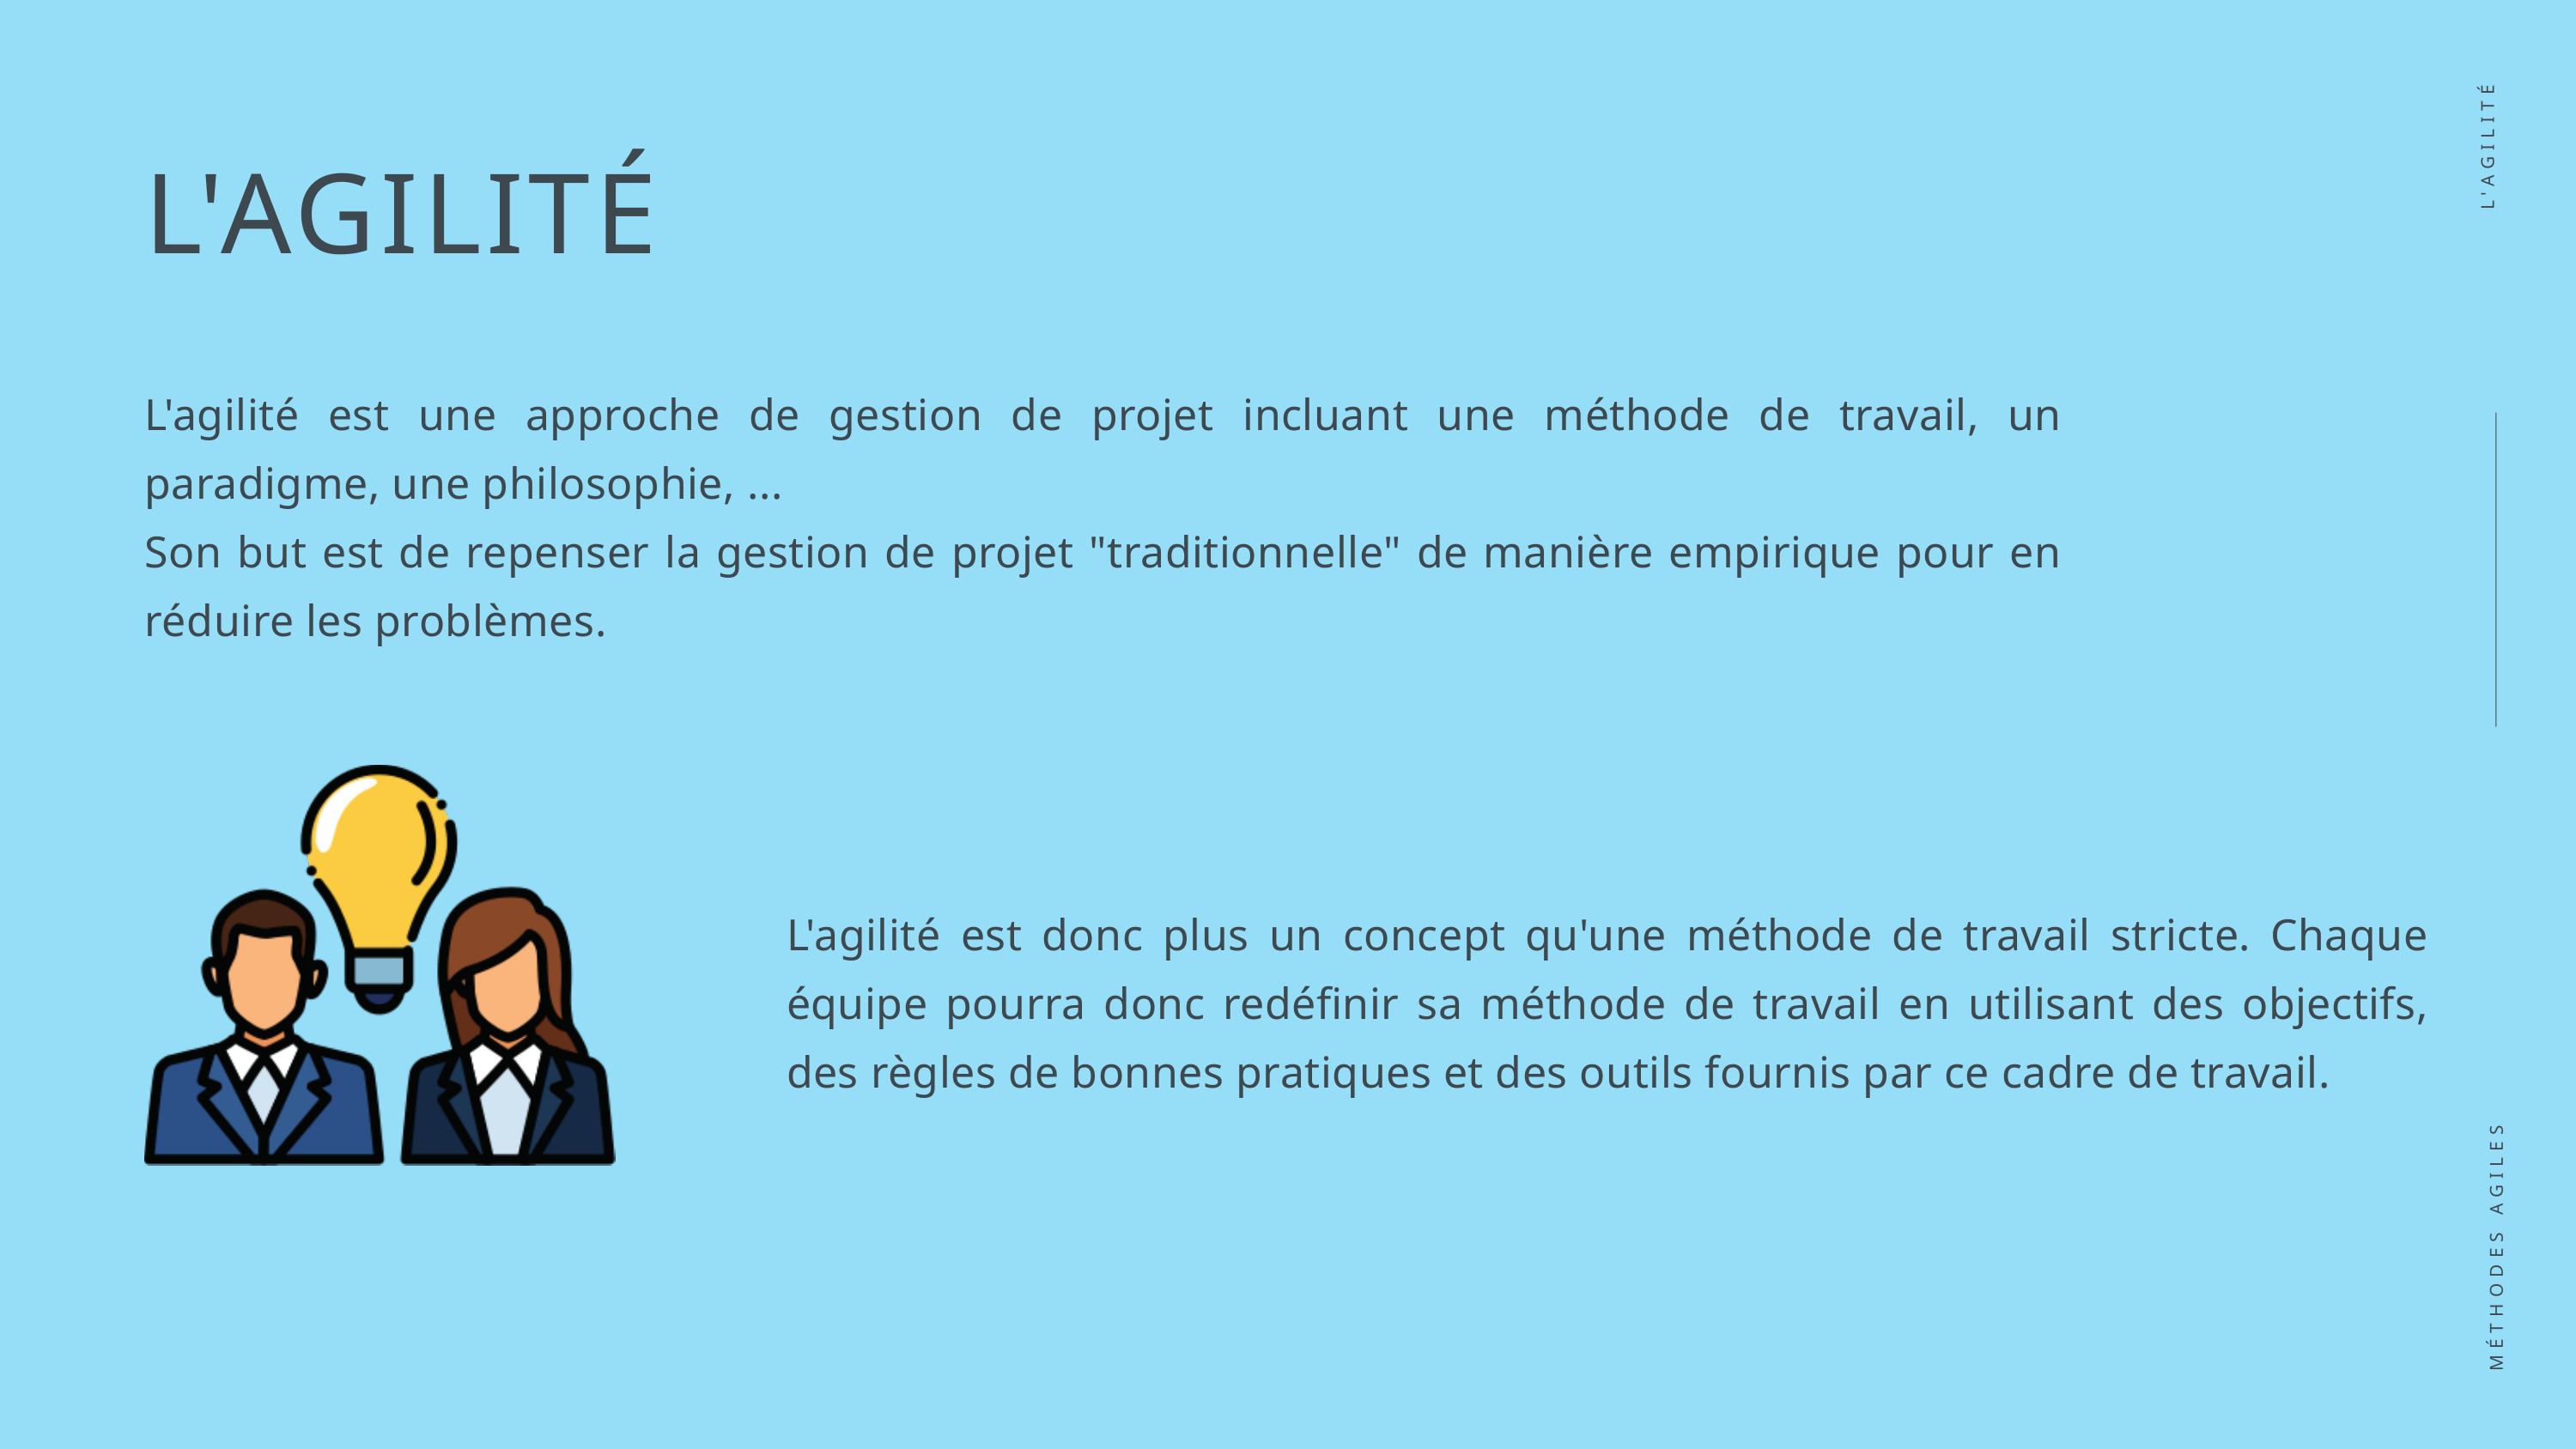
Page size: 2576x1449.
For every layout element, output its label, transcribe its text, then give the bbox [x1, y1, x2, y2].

text_box L'agilité est une approche de gestion de projet incluant une méthode de travail, un paradigme, une philosophie, ... Son but est de repenser la gestion de projet "traditionnelle" de manière empirique pour en réduire les problèmes. [144, 370, 2064, 646]
text_box MÉTHODES AGILES [2486, 797, 2506, 1372]
text_box L'agilité est donc plus un concept qu'une méthode de travail stricte. Chaque équipe pourra donc redéfinir sa méthode de travail en utilisant des objectifs, des règles de bonnes pratiques et des outils fournis par ce cadre de travail. [787, 890, 2431, 1097]
text_box L'AGILITÉ [144, 153, 2395, 276]
text_box L'AGILITÉ [2476, 85, 2498, 617]
picture [144, 765, 616, 1166]
